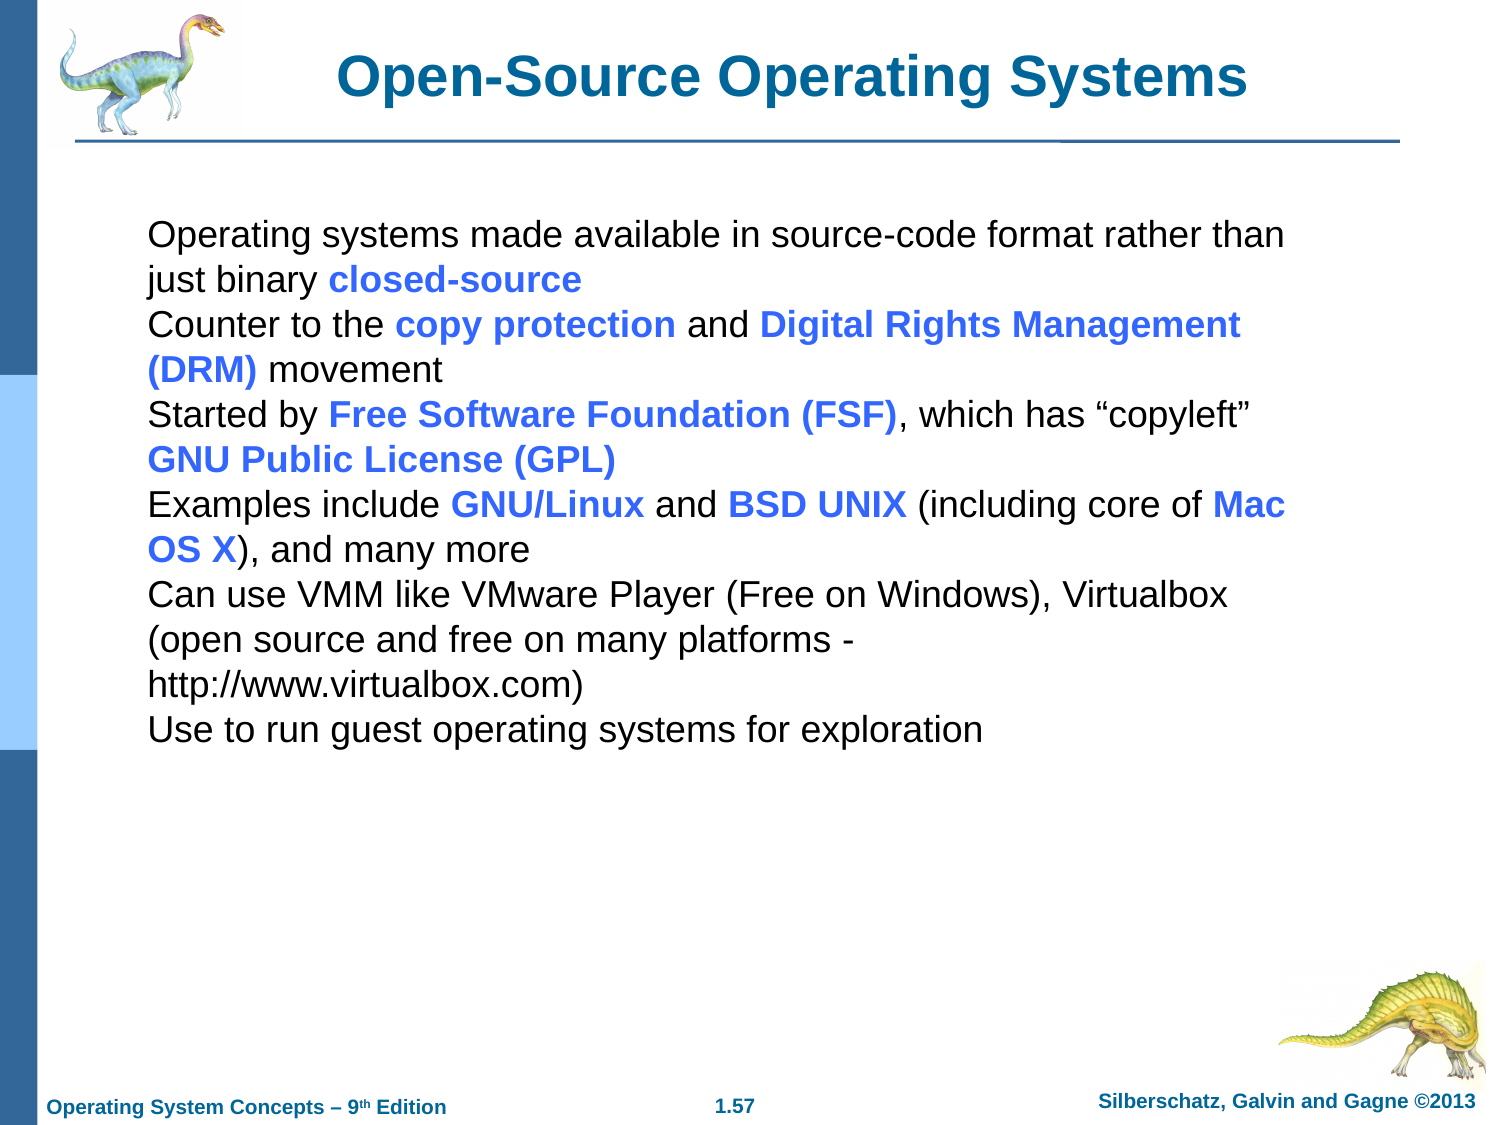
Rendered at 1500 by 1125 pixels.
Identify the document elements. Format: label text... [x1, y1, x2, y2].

list Operating systems made available in source-code format rather than just binary closed-source Counter to the copy protection and Digital Rights Management (DRM) movement Started by Free Software Foundation (FSF), which has “copyleft” GNU Public License (GPL) Examples include GNU/Linux and BSD UNIX (including core of Mac OS X), and many more Can use VMM like VMware Player (Free on Windows), Virtualbox (open source and free on many platforms - http://www.virtualbox.com) Use to run guest operating systems for exploration [132, 202, 1312, 946]
picture [46, 0, 243, 149]
picture [1275, 959, 1486, 1090]
title Open-Source Operating Systems [160, 20, 1426, 116]
